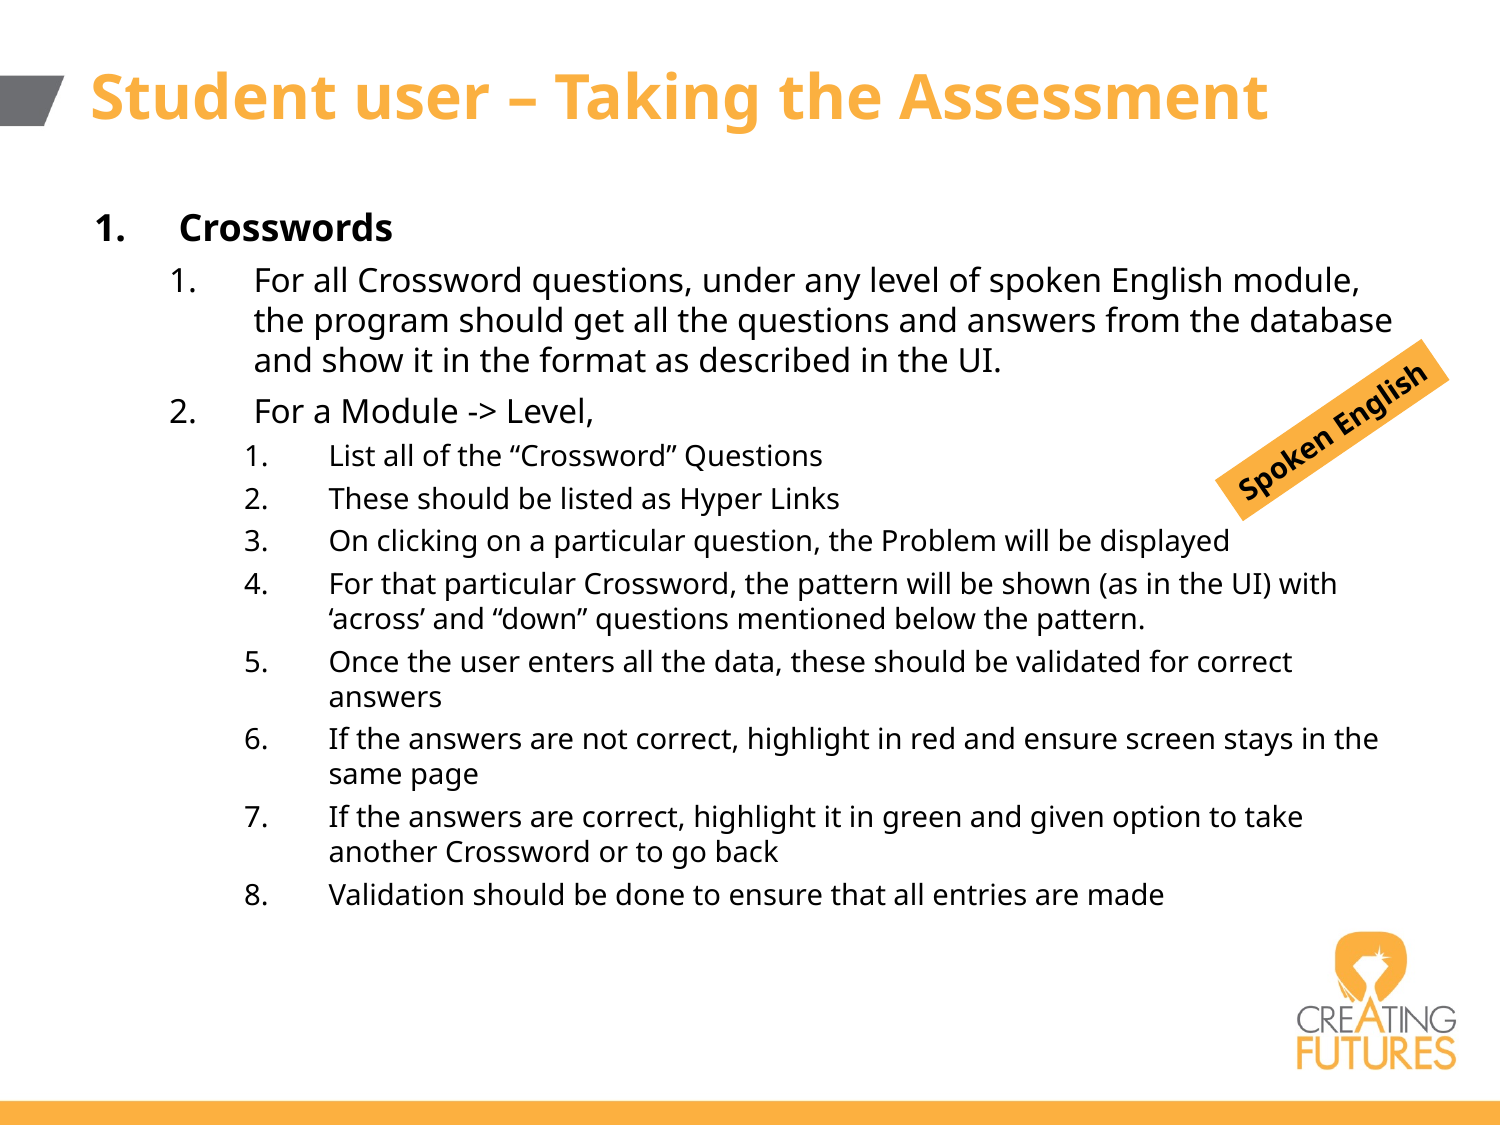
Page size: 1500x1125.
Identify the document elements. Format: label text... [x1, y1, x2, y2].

picture [0, 0, 1500, 1125]
text_box Spoken English [1214, 338, 1450, 522]
list Crosswords For all Crossword questions, under any level of spoken English module, the program should get all the questions and answers from the database and show it in the format as described in the UI. For a Module -> Level, List all of the “Crossword” Questions These should be listed as Hyper Links On clicking on a particular question, the Problem will be displayed For that particular Crossword, the pattern will be shown (as in the UI) with ‘across’ and “down” questions mentioned below the pattern. Once the user enters all the data, these should be validated for correct answers If the answers are not correct, highlight in red and ensure screen stays in the same page If the answers are correct, highlight it in green and given option to take another Crossword or to go back Validation should be done to ensure that all entries are made [75, 196, 1425, 1005]
title Student user – Taking the Assessment [75, 42, 1425, 147]
